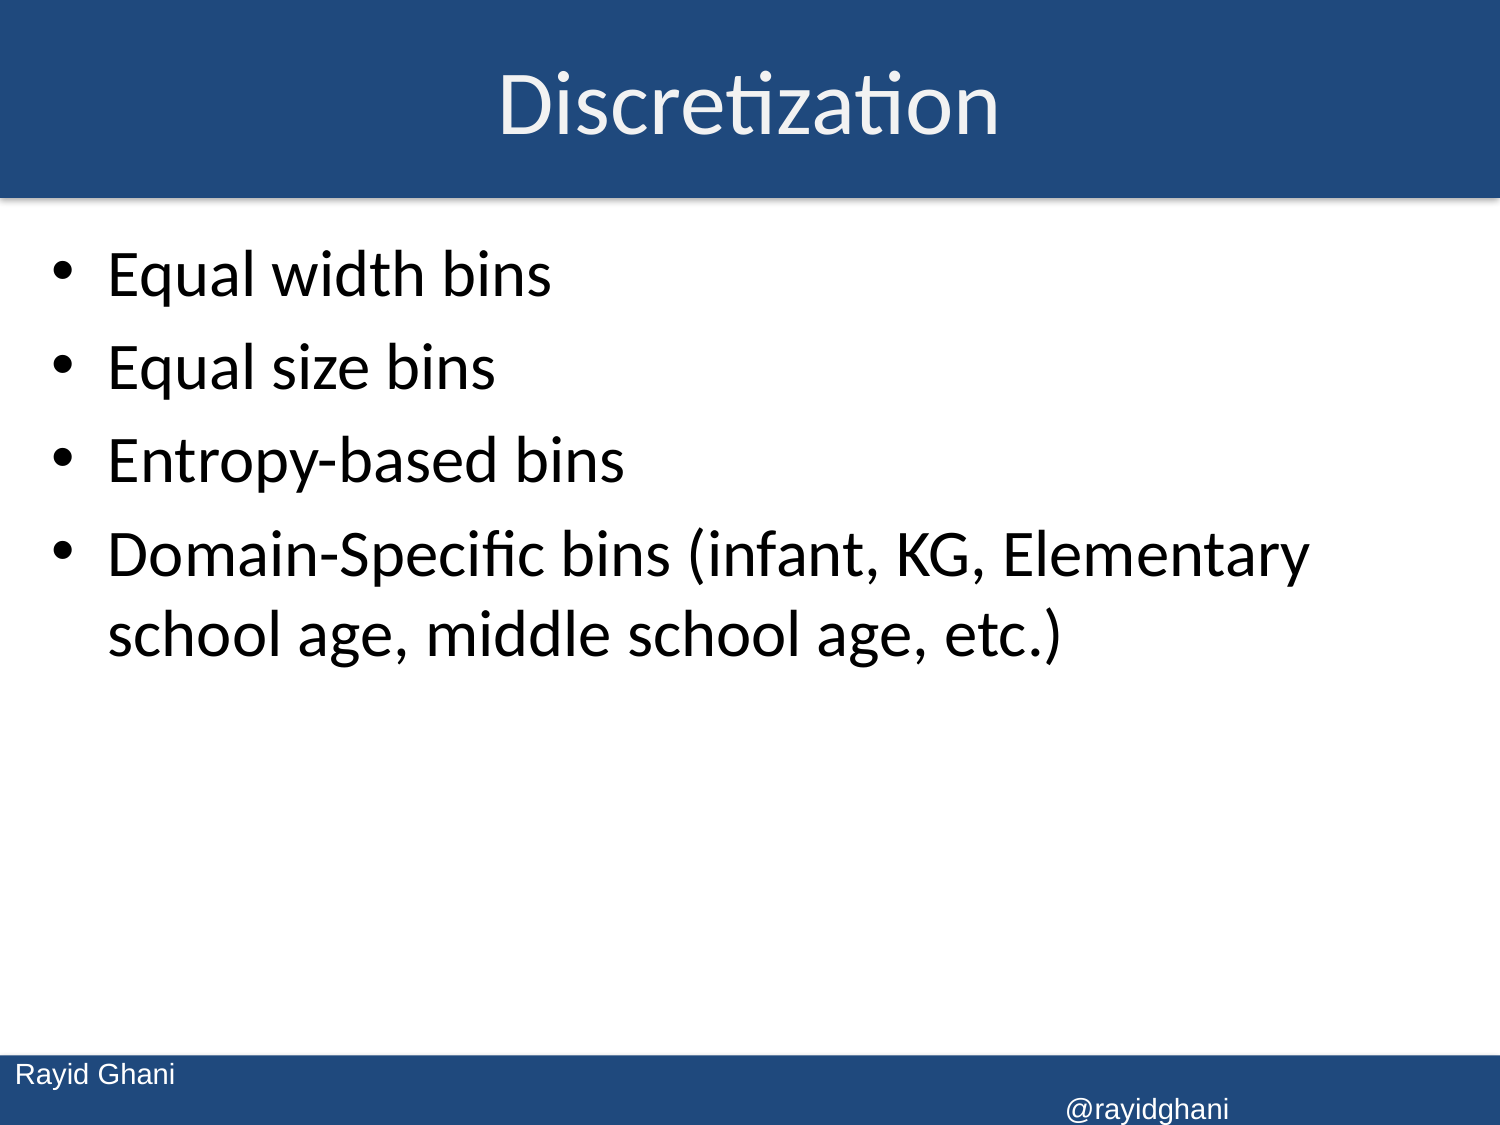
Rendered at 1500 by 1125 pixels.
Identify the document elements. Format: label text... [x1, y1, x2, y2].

title Discretization [0, 3, 1500, 192]
list Equal width bins Equal size bins Entropy-based bins Domain-Specific bins (infant, KG, Elementary school age, middle school age, etc.) [36, 222, 1472, 1035]
